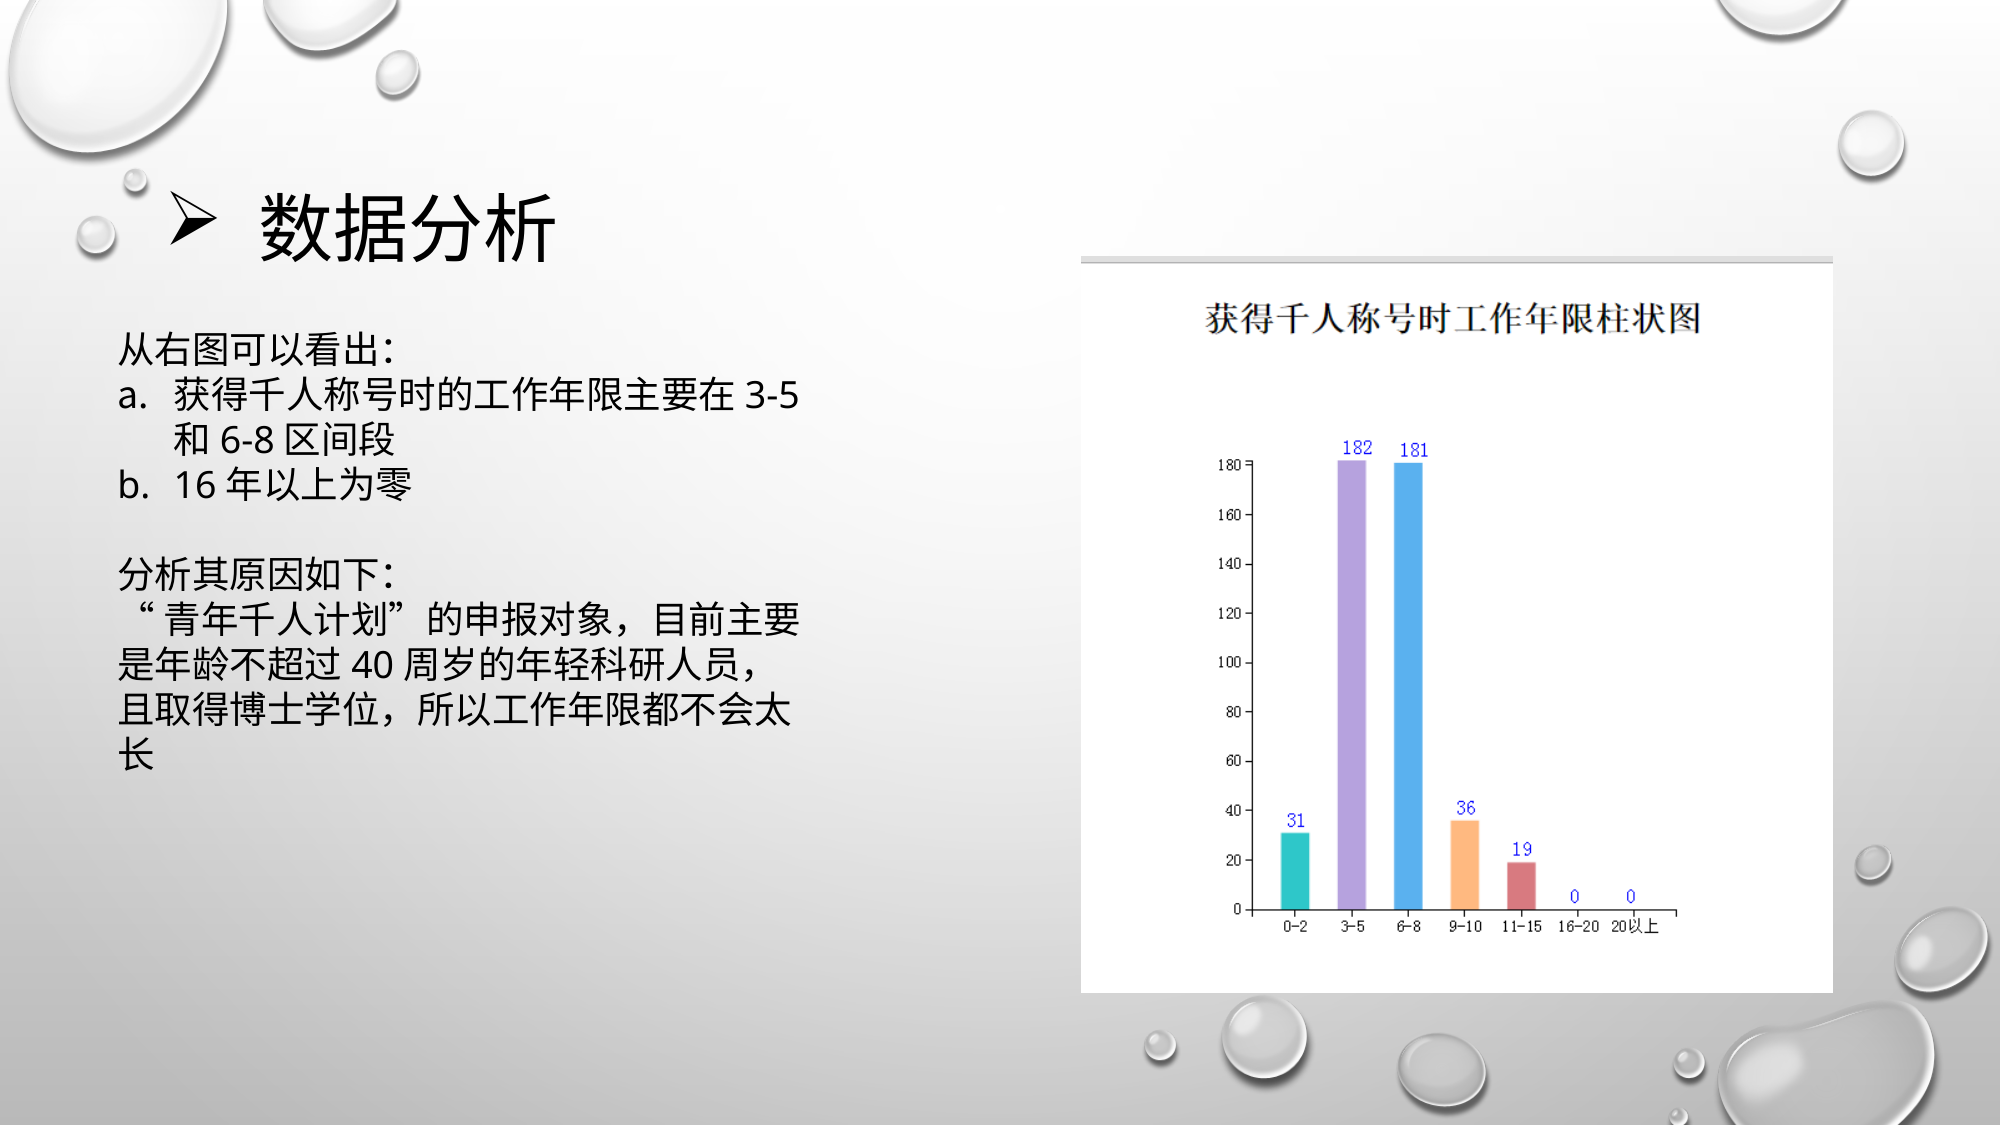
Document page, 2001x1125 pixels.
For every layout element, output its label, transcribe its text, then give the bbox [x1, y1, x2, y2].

title 数据分析 [149, 101, 1851, 364]
text_box 从右图可以看出： 获得千人称号时的工作年限主要在3-5和6-8区间段 16年以上为零 分析其原因如下： “青年千人计划”的申报对象，目前主要是年龄不超过40周岁的年轻科研人员，且取得博士学位，所以工作年限都不会太长 [102, 319, 829, 784]
picture [0, 0, 2000, 1125]
